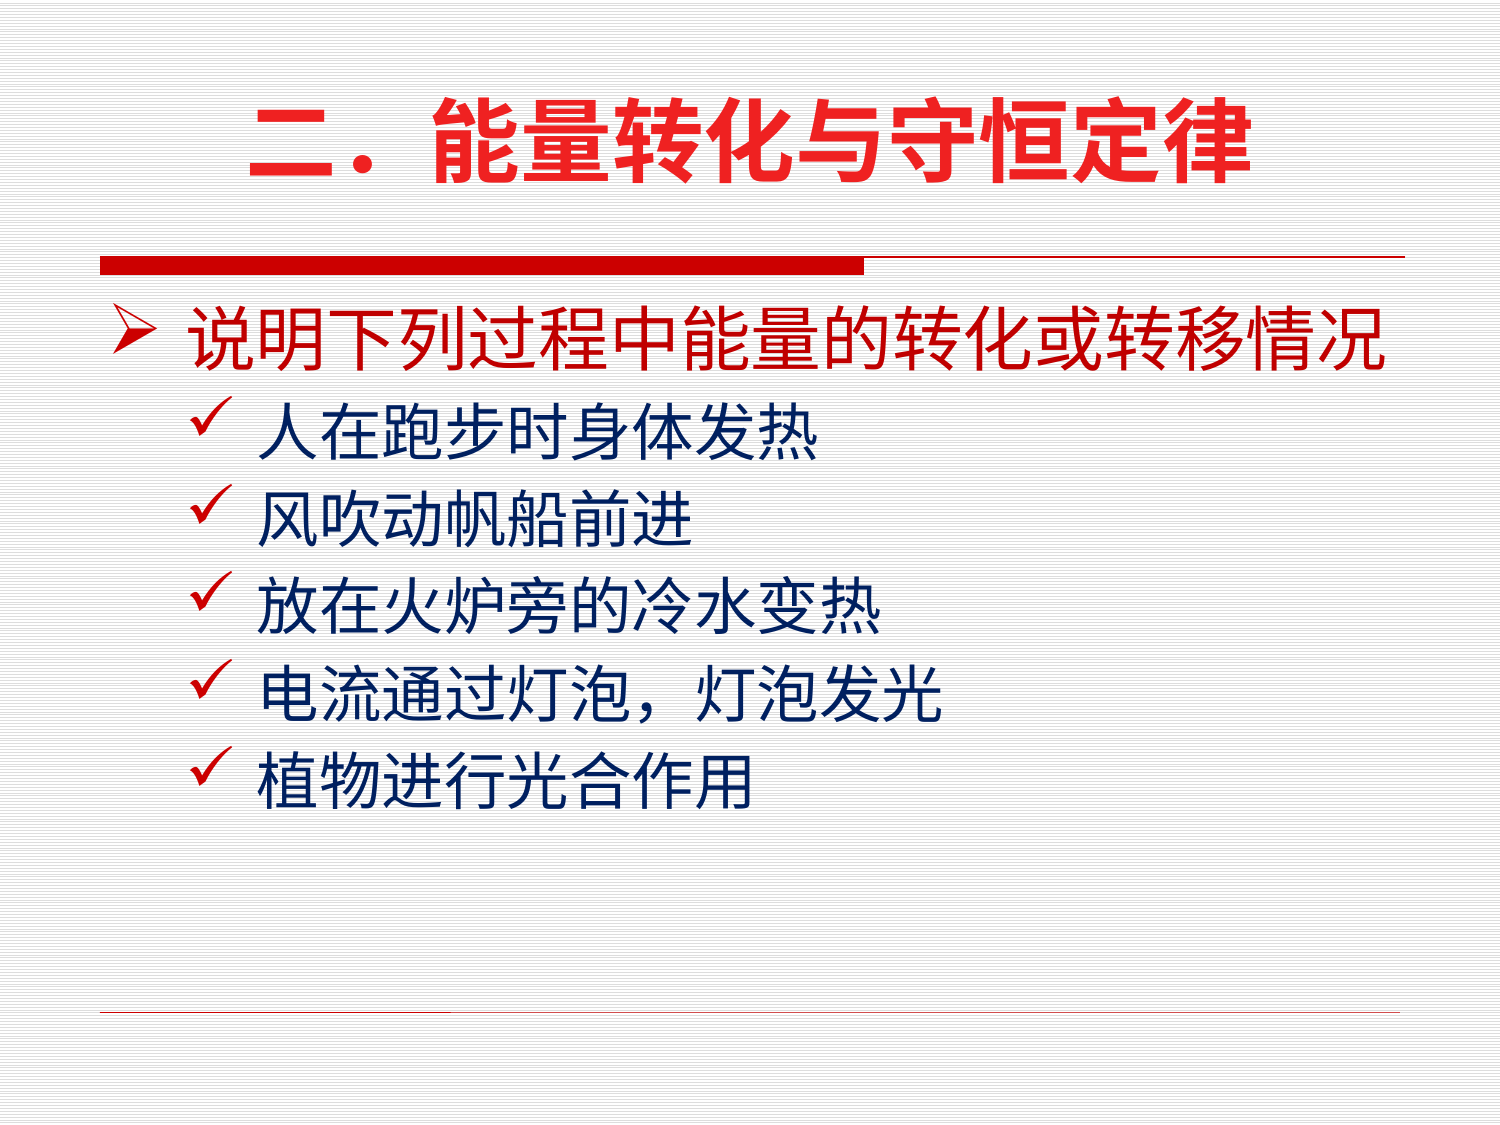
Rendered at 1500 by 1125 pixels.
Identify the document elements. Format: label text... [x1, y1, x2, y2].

title 二．能量转化与守恒定律 [75, 45, 1425, 233]
list 说明下列过程中能量的转化或转移情况 人在跑步时身体发热 风吹动帆船前进 放在火炉旁的冷水变热 电流通过灯泡，灯泡发光 植物进行光合作用 [92, 287, 1406, 988]
